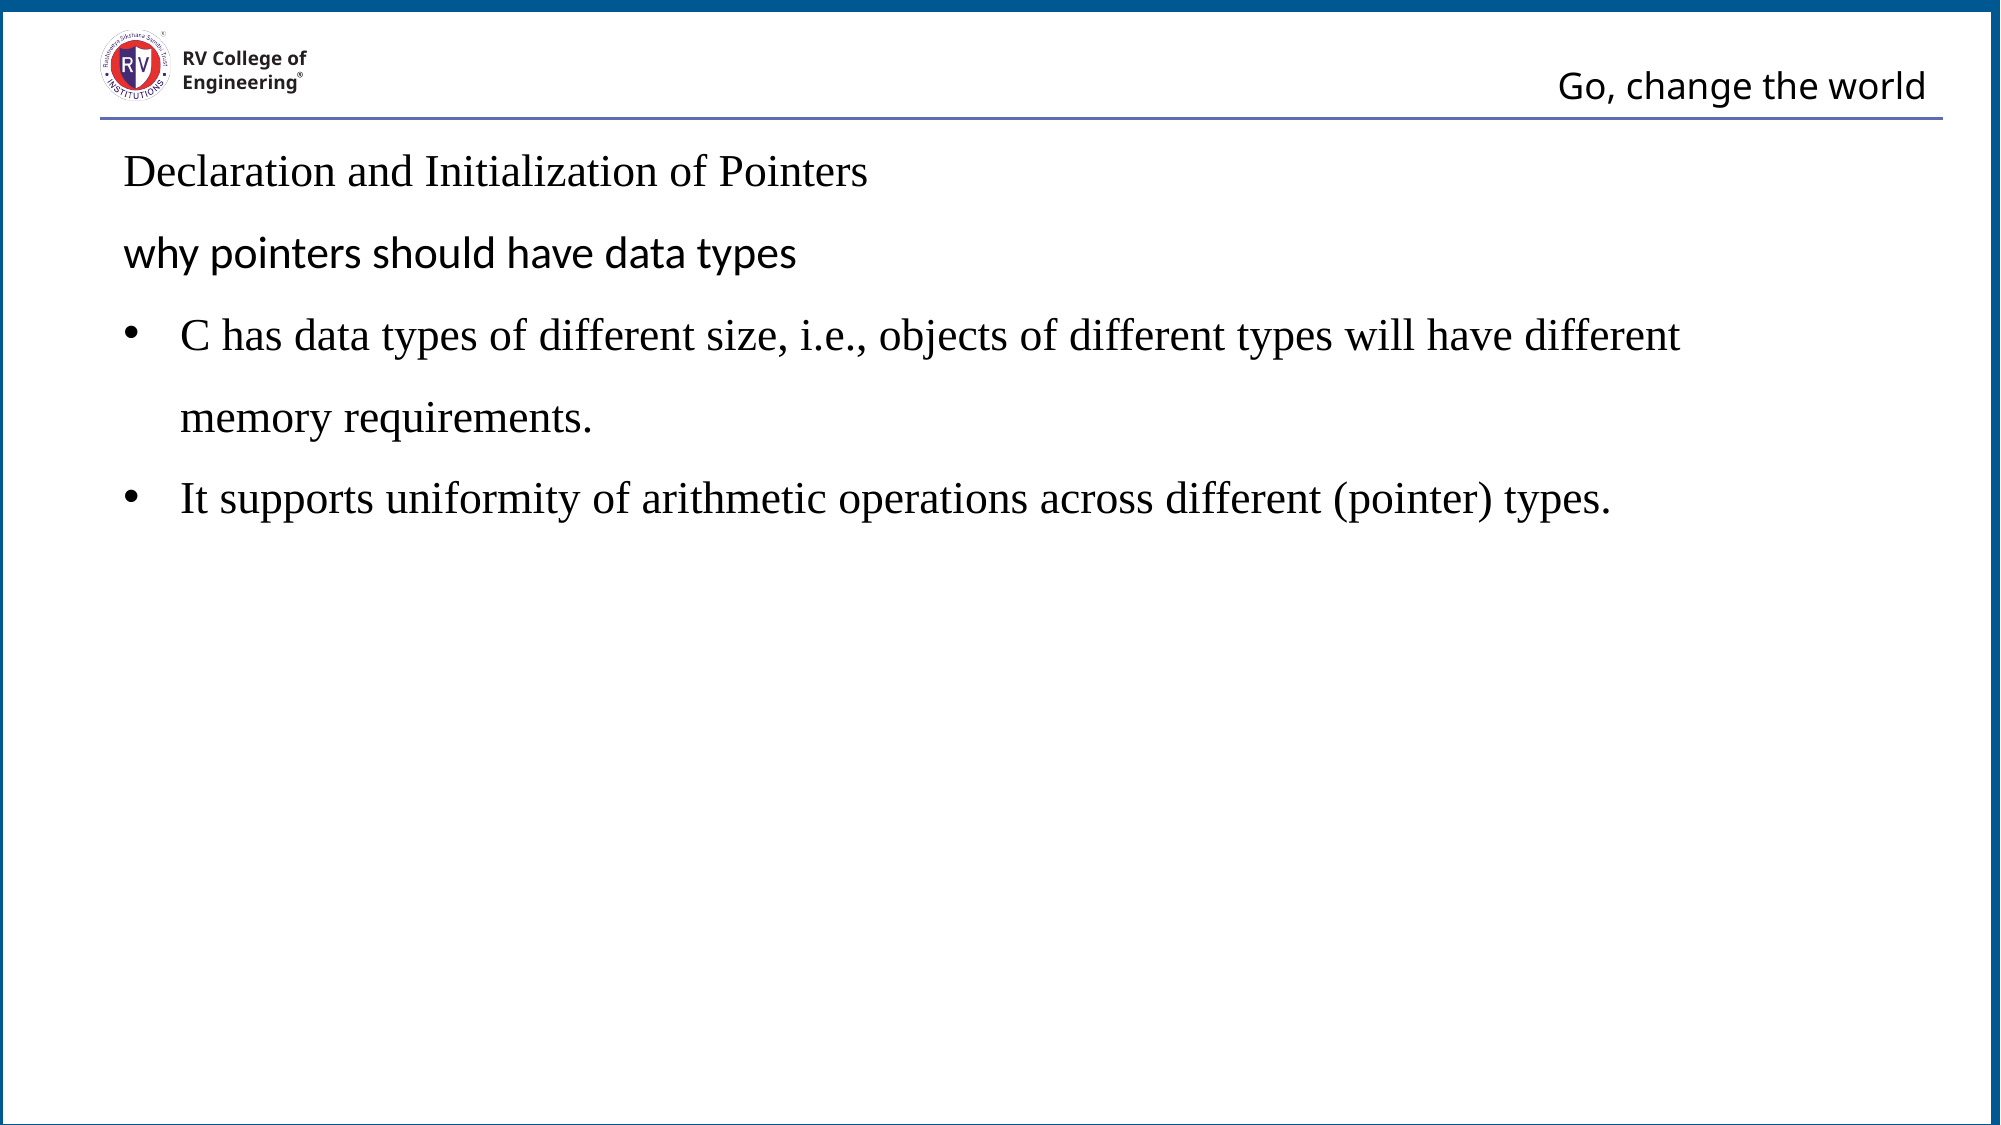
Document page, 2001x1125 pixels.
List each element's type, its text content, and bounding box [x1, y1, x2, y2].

text_box [100, 29, 171, 101]
title Go, change the world [1538, 40, 1943, 135]
text_box [0, 5, 1998, 1125]
text_box RV College of Engineering [181, 44, 318, 94]
text_box Declaration and Initialization of Pointers why pointers should have data types C has data types of different size, i.e., objects of different types will have different memory requirements. It supports uniformity of arithmetic operations across different (pointer) types. [108, 106, 1739, 531]
